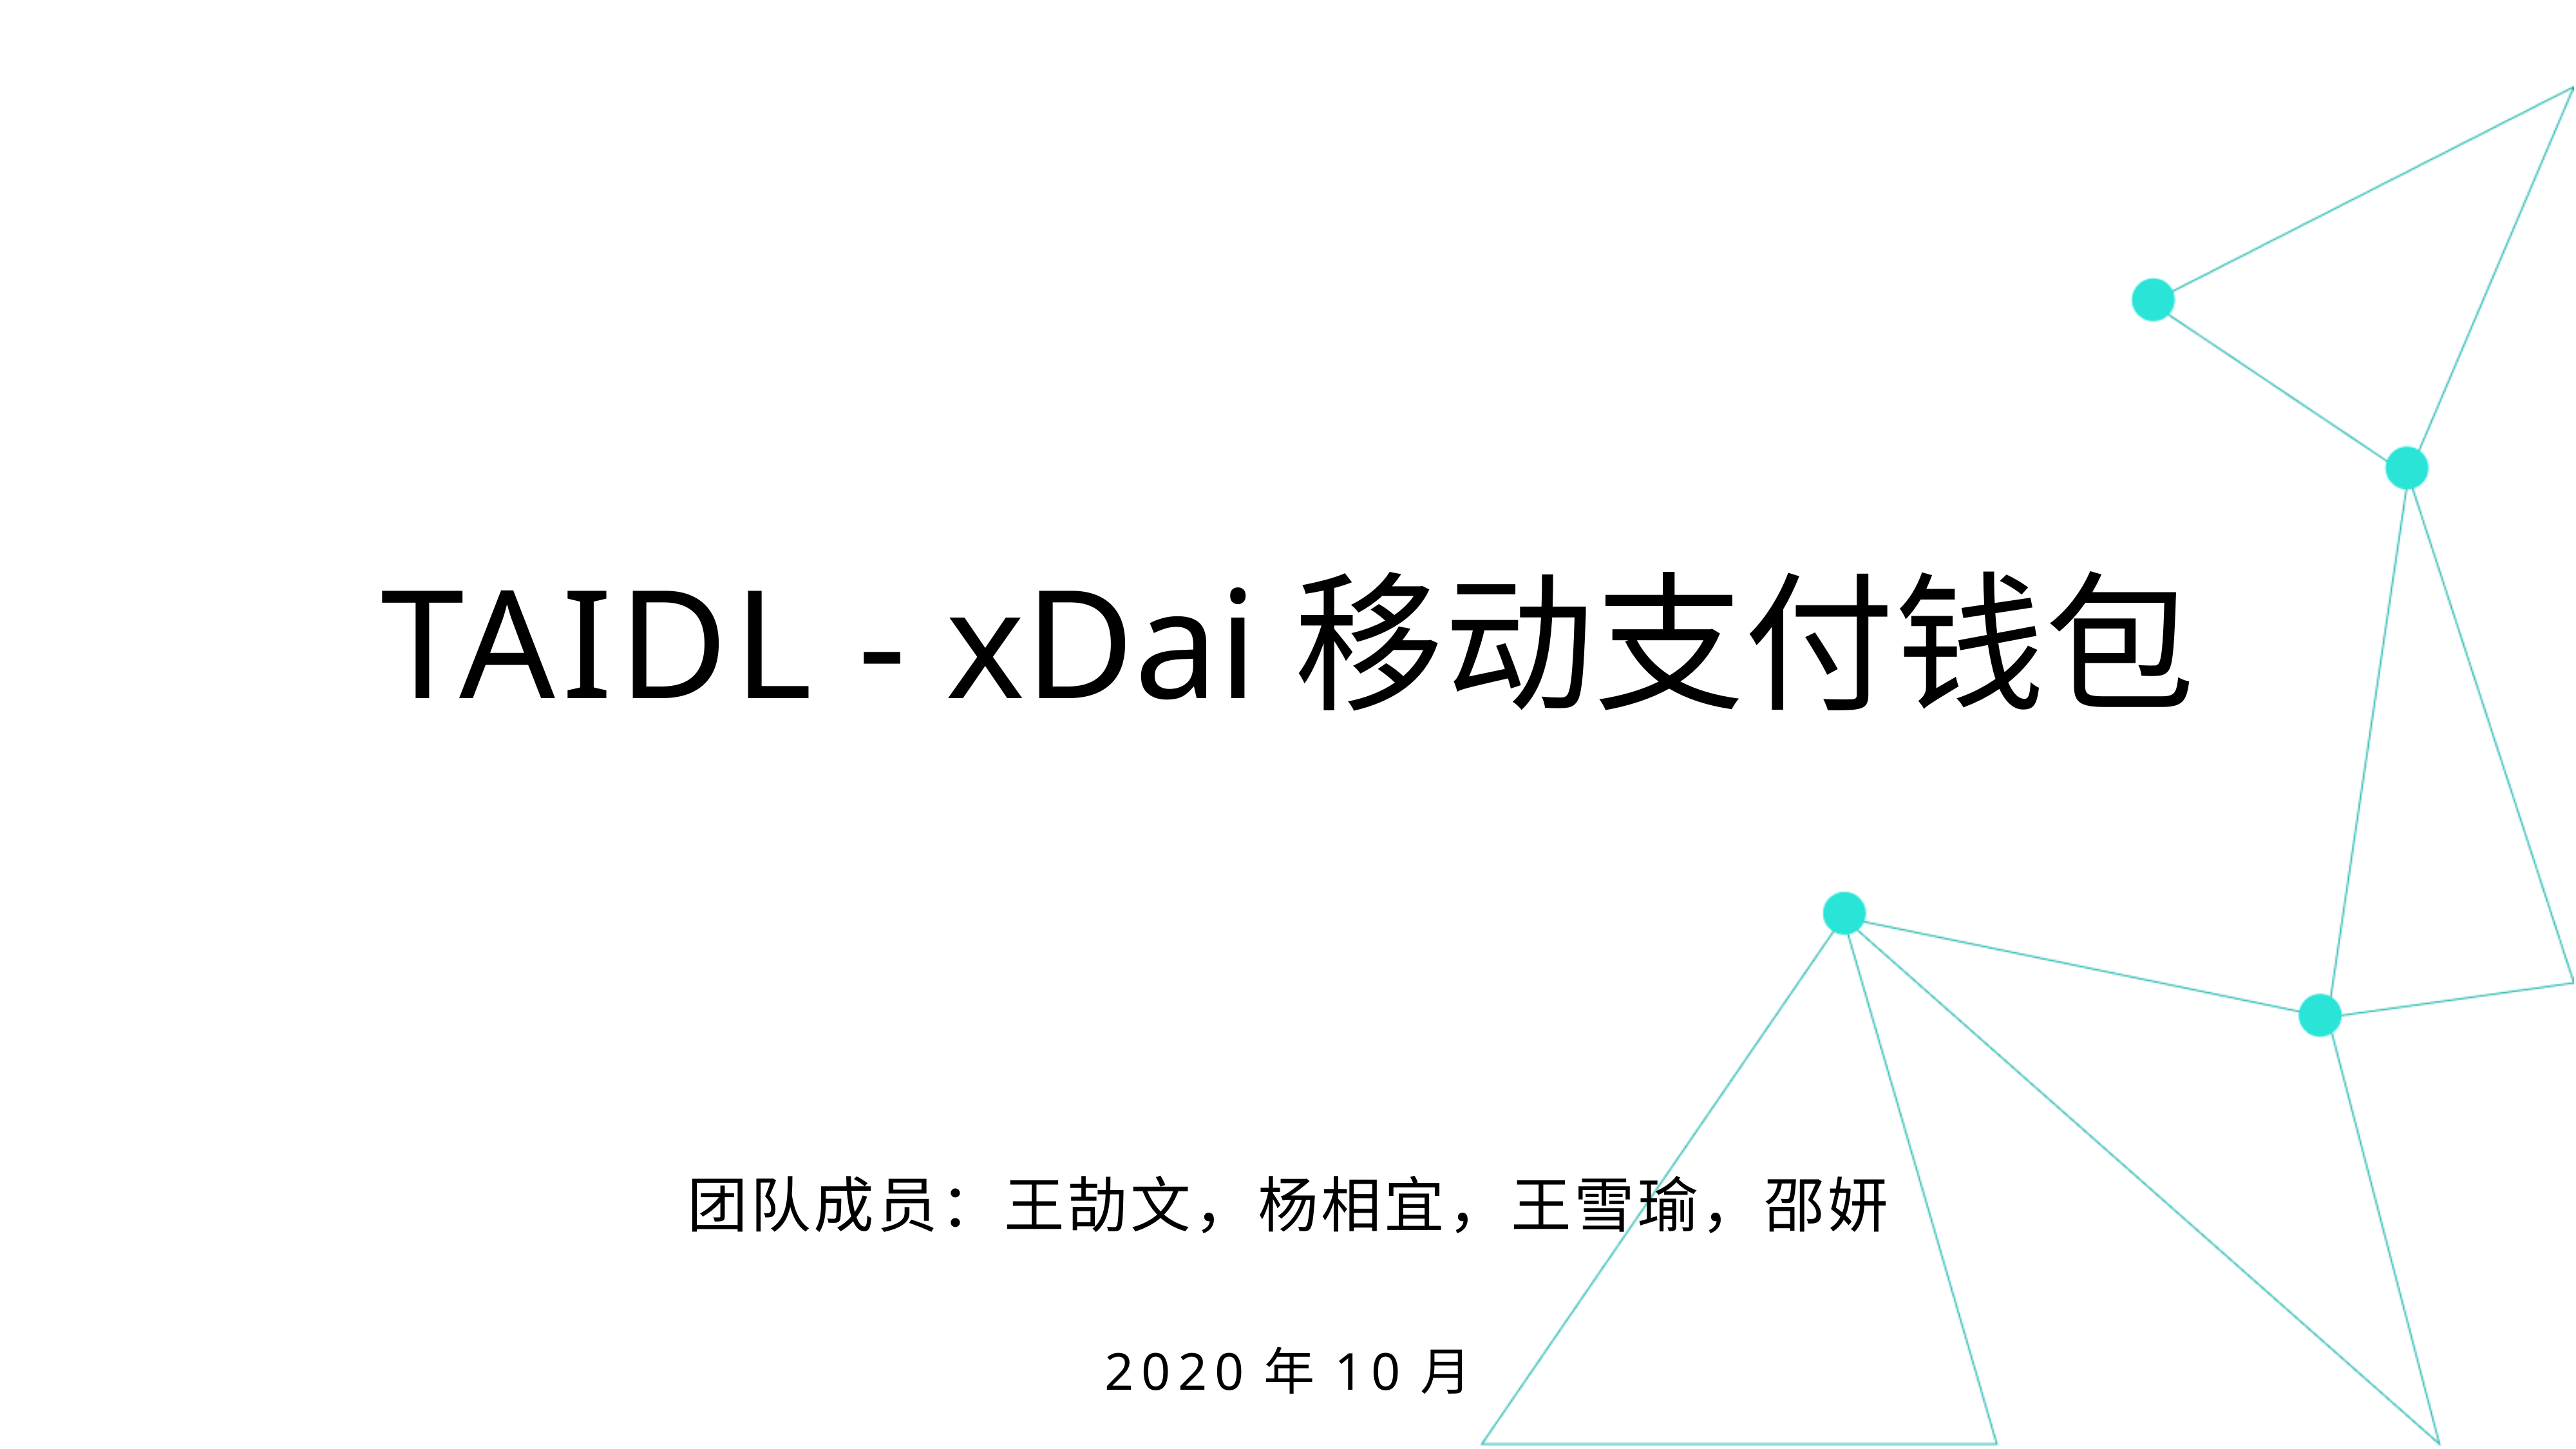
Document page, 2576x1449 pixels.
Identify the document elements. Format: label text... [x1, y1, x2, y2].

text_box 2020年10月 [1099, 1334, 1396, 1406]
picture [1396, 44, 2575, 1449]
subtitle 团队成员：王劼文，杨相宜，王雪瑜，邵妍 [187, 1161, 1396, 1330]
title TAIDL - xDai移动支付钱包 [187, 242, 1396, 735]
